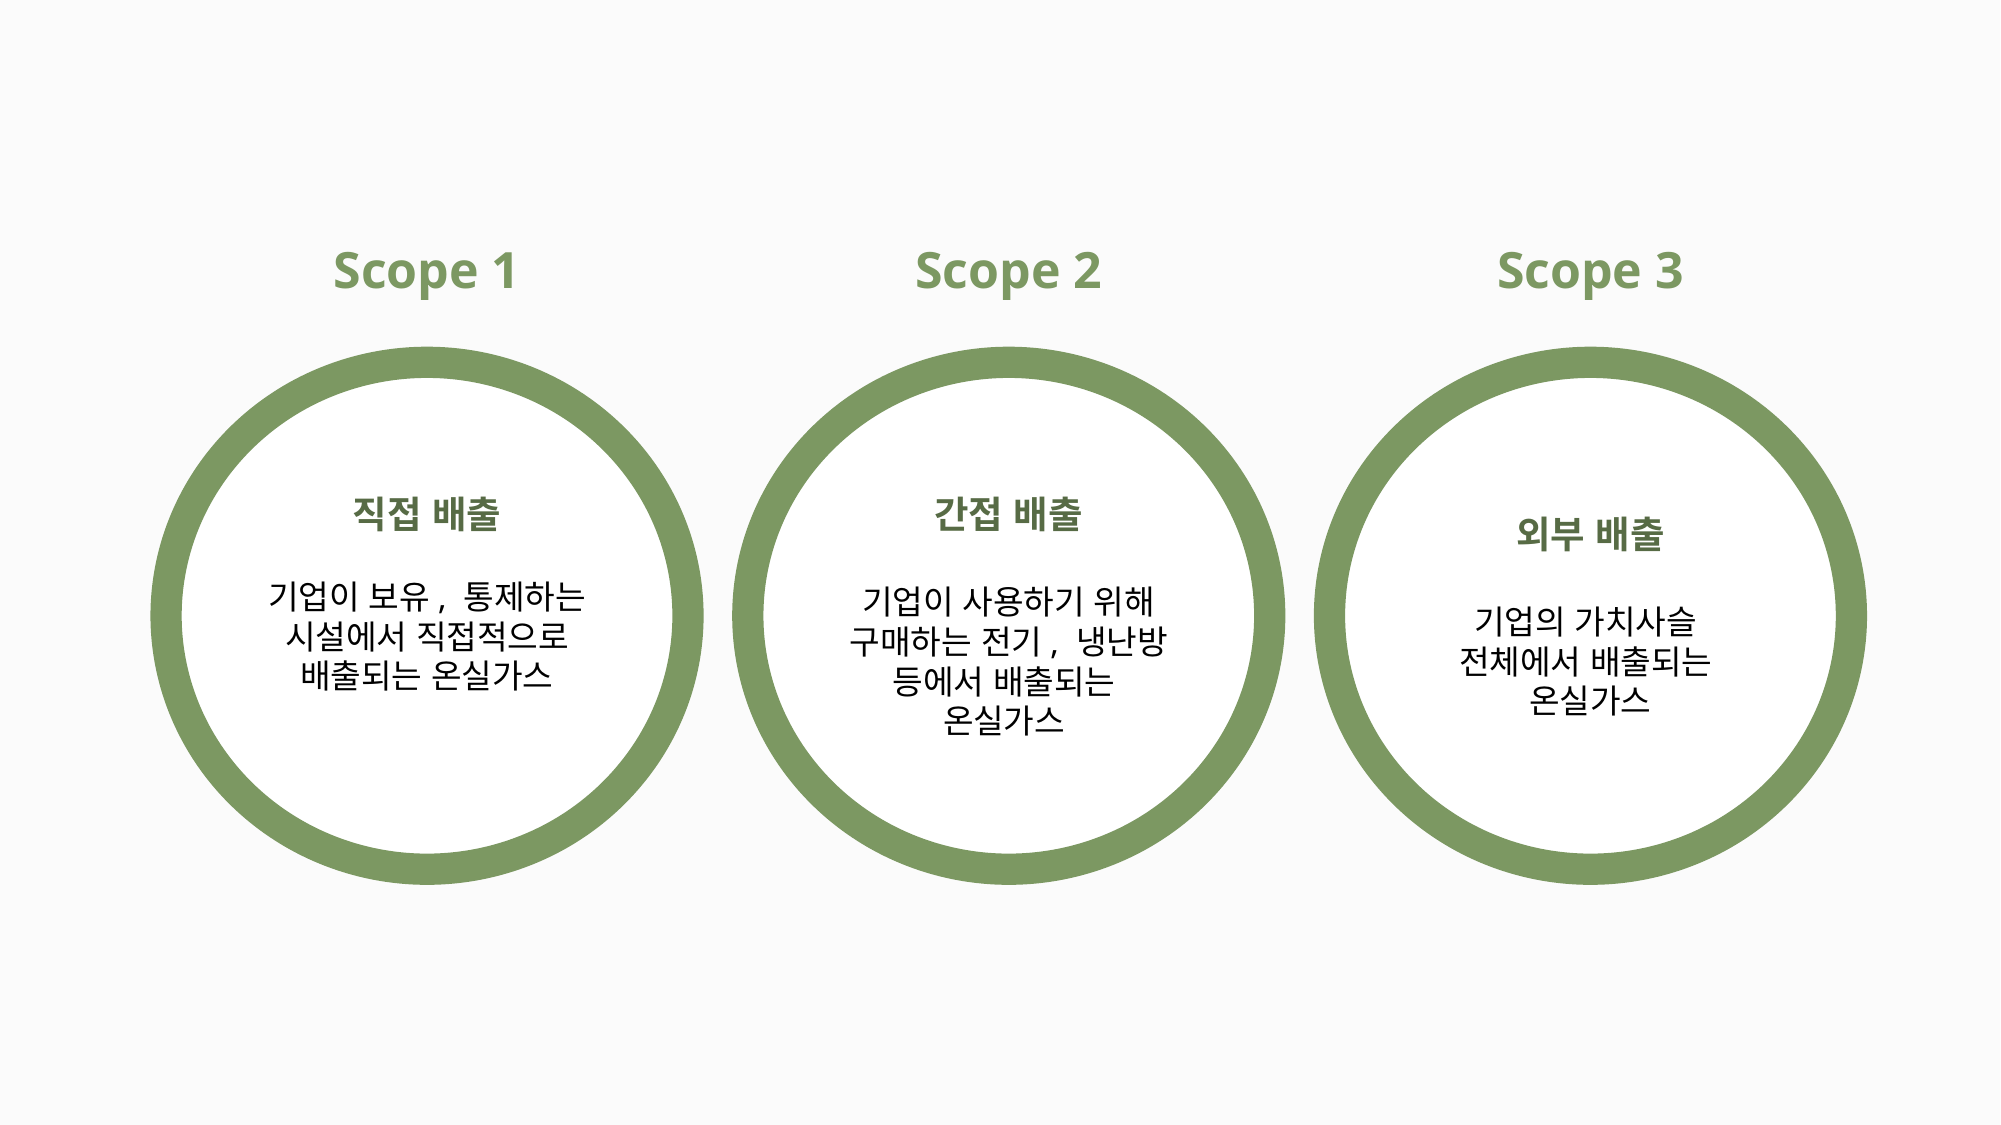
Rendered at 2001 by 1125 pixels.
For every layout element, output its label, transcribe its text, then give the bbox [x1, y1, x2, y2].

text_box Scope 1 [280, 231, 574, 306]
text_box 외부 배출 기업의 가치사슬 전체에서 배출되는 온실가스 [1328, 361, 1853, 871]
text_box 직접 배출 기업이 보유, 통제하는 시설에서 직접적으로 배출되는 온실가스 [165, 361, 690, 871]
text_box Scope 2 [862, 231, 1156, 306]
text_box 간접 배출 기업이 사용하기 위해 구매하는 전기, 냉난방 등에서 배출되는 온실가스 [746, 361, 1271, 871]
text_box Scope 3 [1444, 231, 1737, 306]
